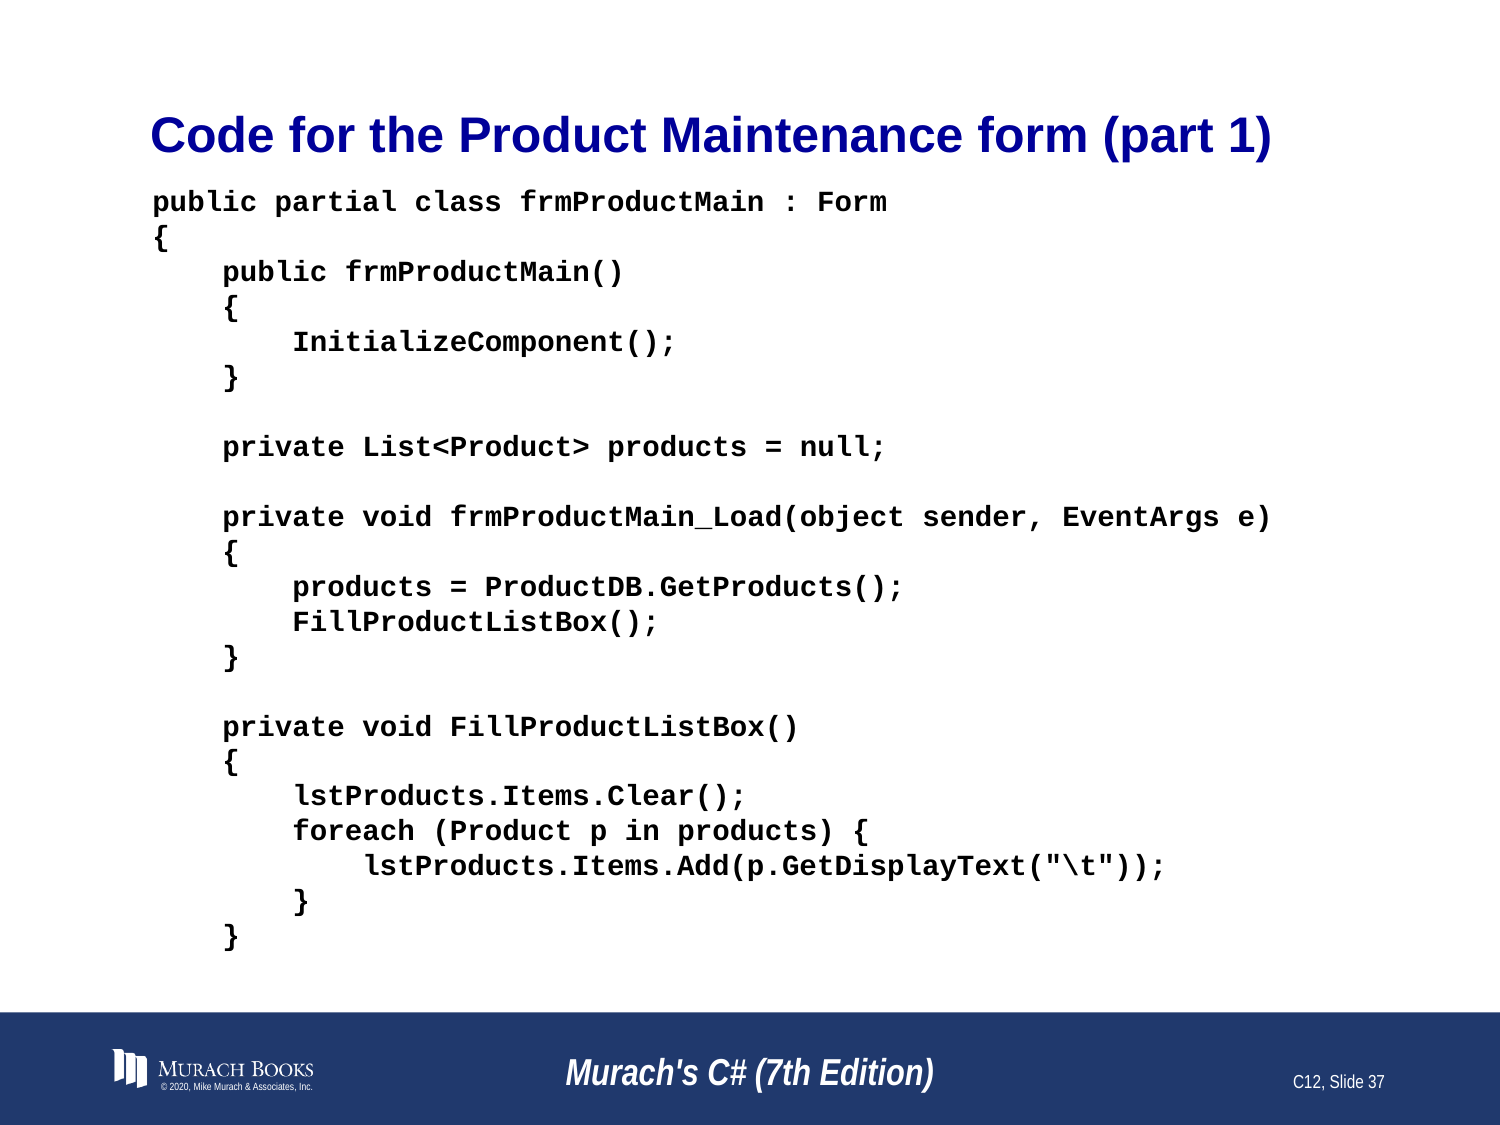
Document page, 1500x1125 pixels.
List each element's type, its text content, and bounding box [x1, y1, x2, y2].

slide_number Murach's C# (7th Edition) [463, 1025, 1050, 1100]
title Code for the Product Maintenance form (part 1) [150, 102, 1350, 163]
list public partial class frmProductMain : Form { public frmProductMain() { InitializeComponent(); } private List<Product> products = null; private void frmProductMain_Load(object sender, EventArgs e) { products = ProductDB.GetProducts(); FillProductListBox(); } private void FillProductListBox() { lstProducts.Items.Clear(); foreach (Product p in products) { lstProducts.Items.Add(p.GetDisplayText("\t")); } } [137, 174, 1350, 975]
slide_number C12, Slide <number> [1087, 1025, 1400, 1100]
footer © 2020, Mike Murach & Associates, Inc. [12, 1025, 463, 1100]
